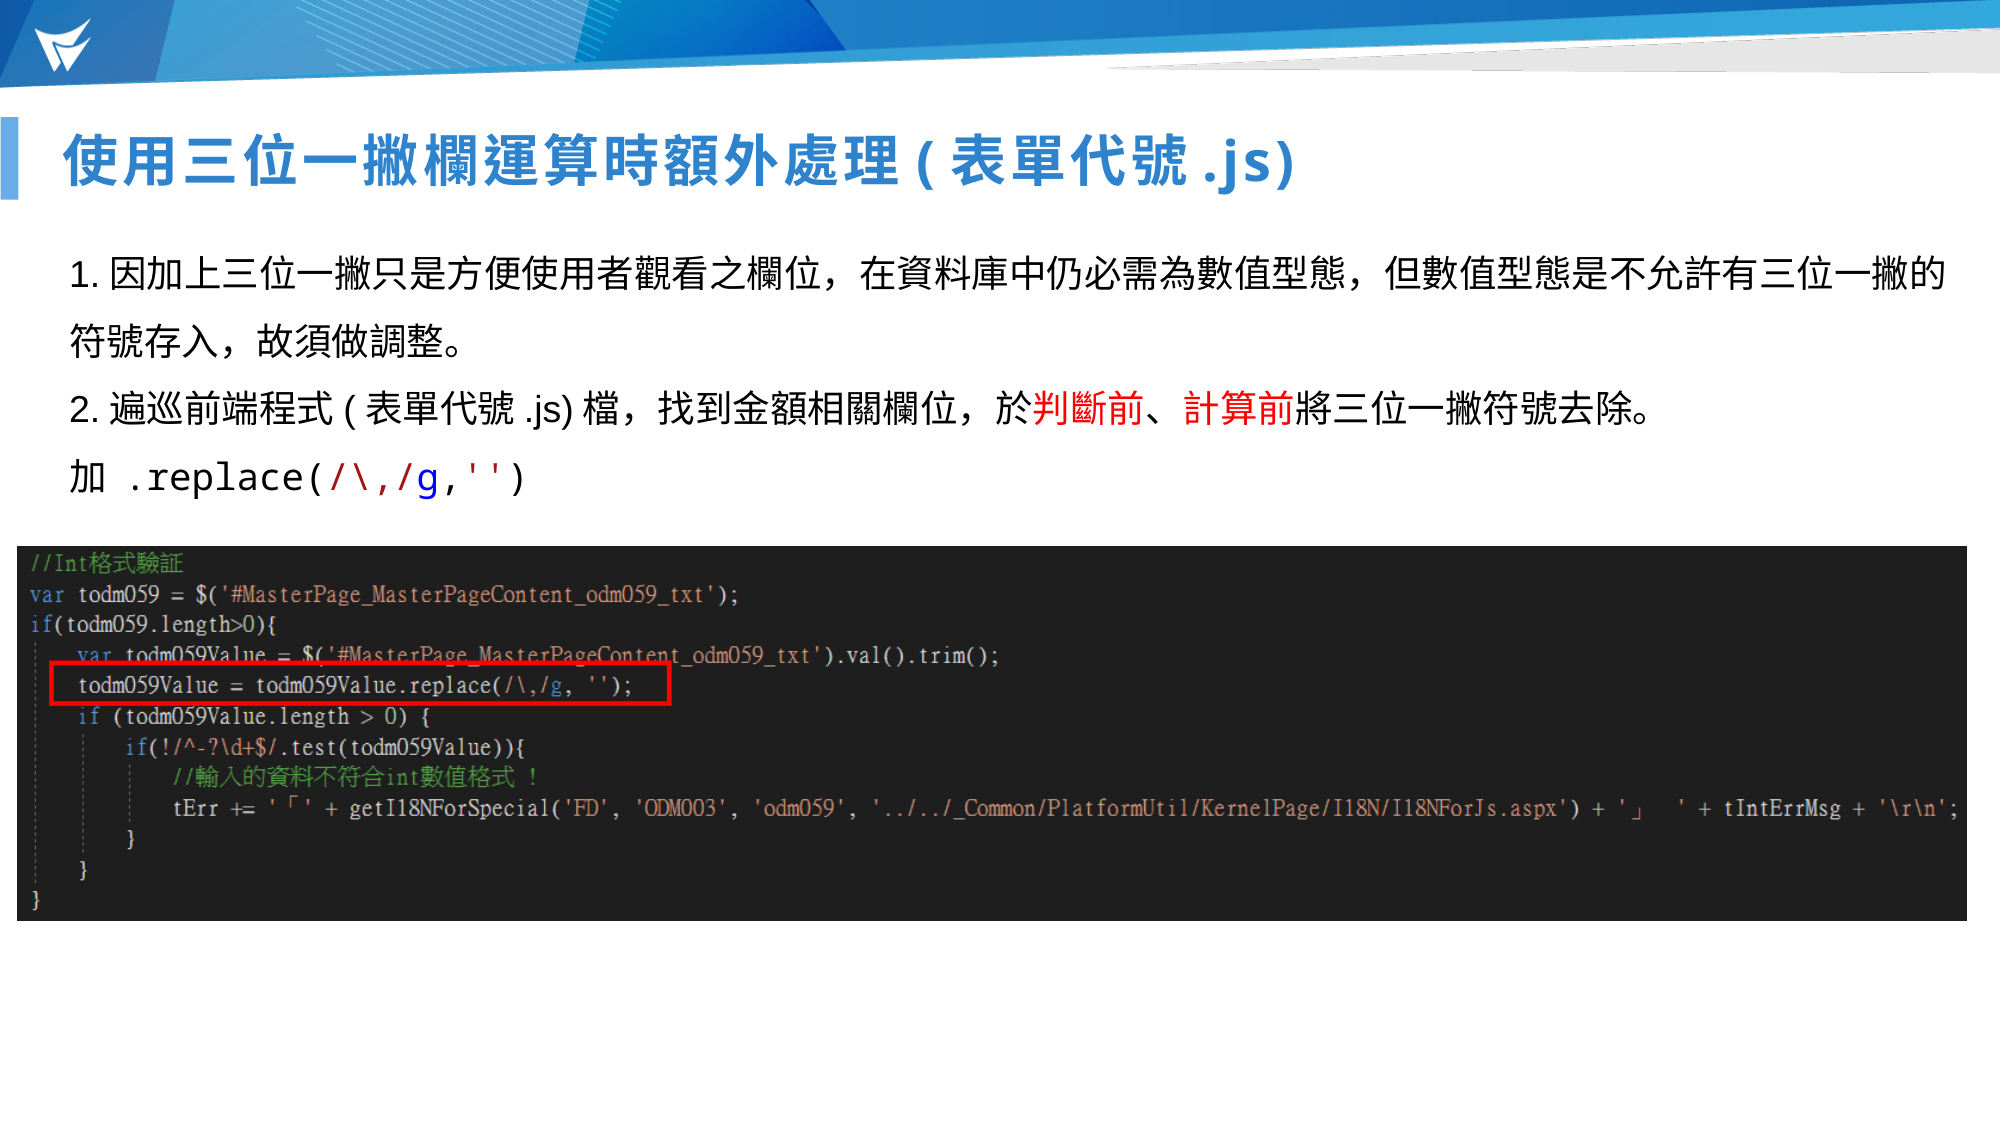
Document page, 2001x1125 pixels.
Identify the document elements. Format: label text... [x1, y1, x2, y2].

picture [0, 0, 2000, 88]
title 使用三位一撇欄運算時額外處理(表單代號.js) [47, 117, 1773, 200]
picture [17, 546, 1967, 921]
text_box 1.因加上三位一撇只是方便使用者觀看之欄位，在資料庫中仍必需為數值型態，但數值型態是不允許有三位一撇的 符號存入，故須做調整。 2.遍巡前端程式(表單代號.js)檔，找到金額相關欄位，於判斷前、計算前將三位一撇符號去除。 加 .replace(/\,/g,'') [54, 220, 1962, 505]
